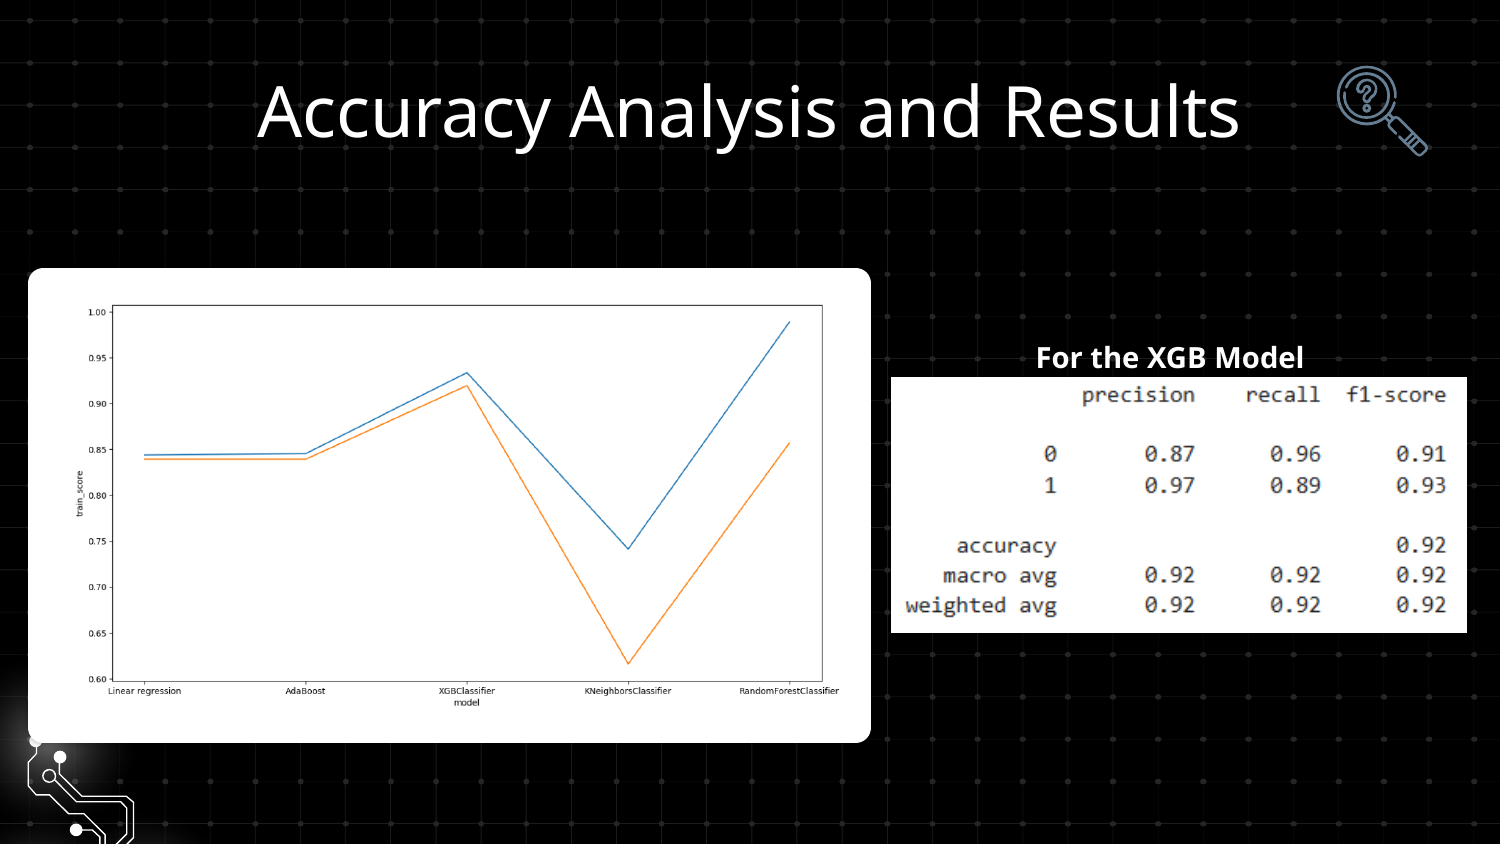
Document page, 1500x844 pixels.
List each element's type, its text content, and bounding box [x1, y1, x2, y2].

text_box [1336, 65, 1429, 157]
picture [58, 298, 841, 712]
text_box [877, 279, 1085, 699]
text_box For the XGB Model [1020, 332, 1320, 376]
picture [44, 771, 54, 781]
title Accuracy Analysis and Results [188, 51, 1312, 241]
picture [0, 0, 1500, 844]
